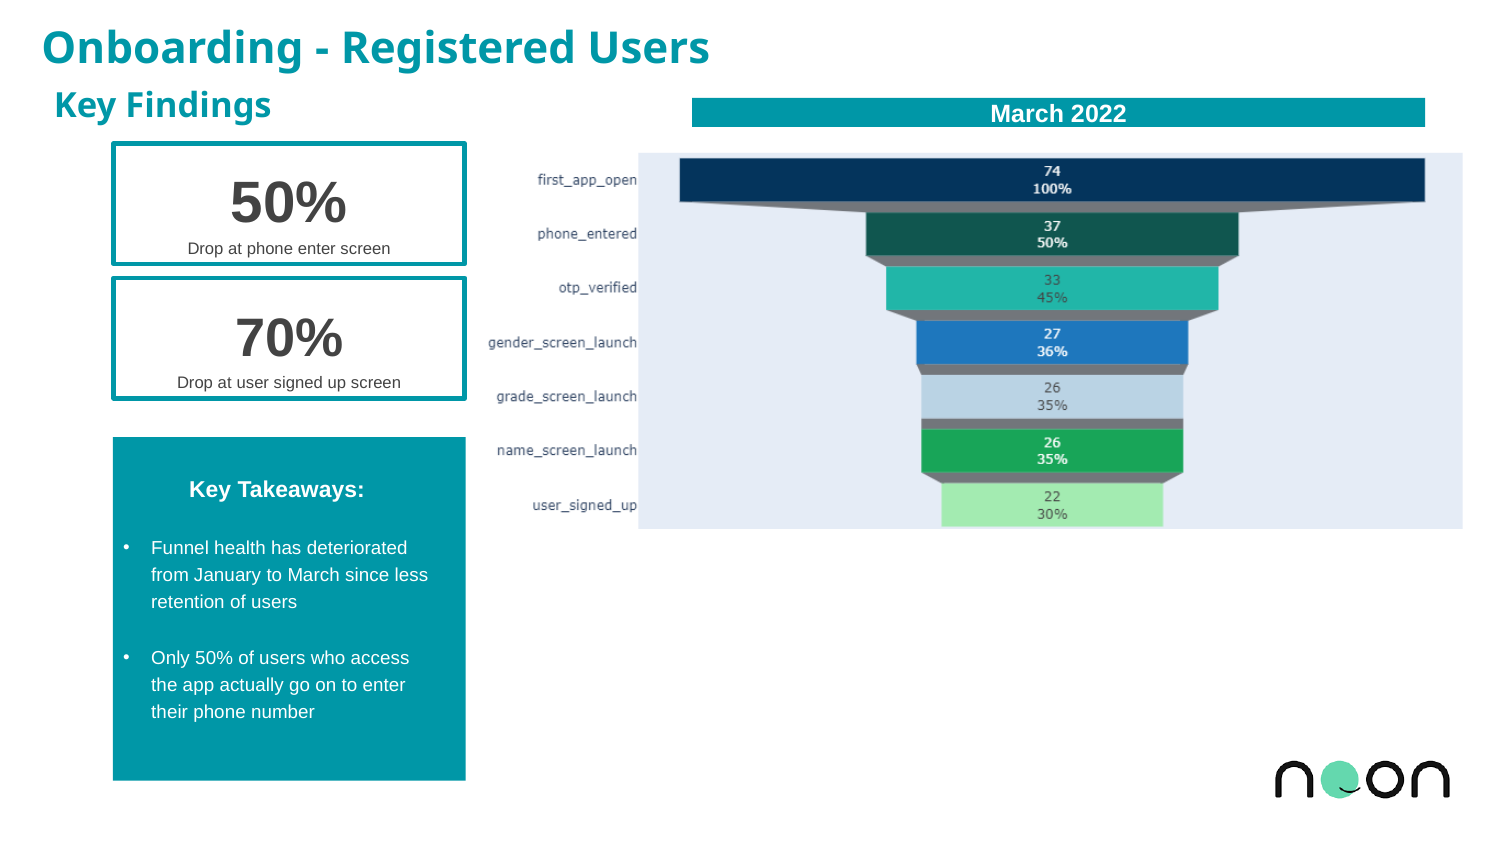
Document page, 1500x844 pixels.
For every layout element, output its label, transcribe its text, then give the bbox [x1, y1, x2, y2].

picture [481, 152, 1464, 529]
picture [1237, 722, 1487, 837]
title Onboarding - Registered Users [30, 19, 1050, 79]
title Key Findings [42, 82, 605, 142]
text_box 70% Drop at user signed up screen [113, 277, 465, 399]
text_box [112, 437, 466, 781]
text_box March 2022 [692, 97, 1426, 127]
text_box 50% Drop at phone enter screen [113, 143, 465, 264]
text_box Key Takeaways: Funnel health has deteriorated from January to March since less retention of users Only 50% of users who access the app actually go on to enter their phone number [122, 463, 439, 723]
